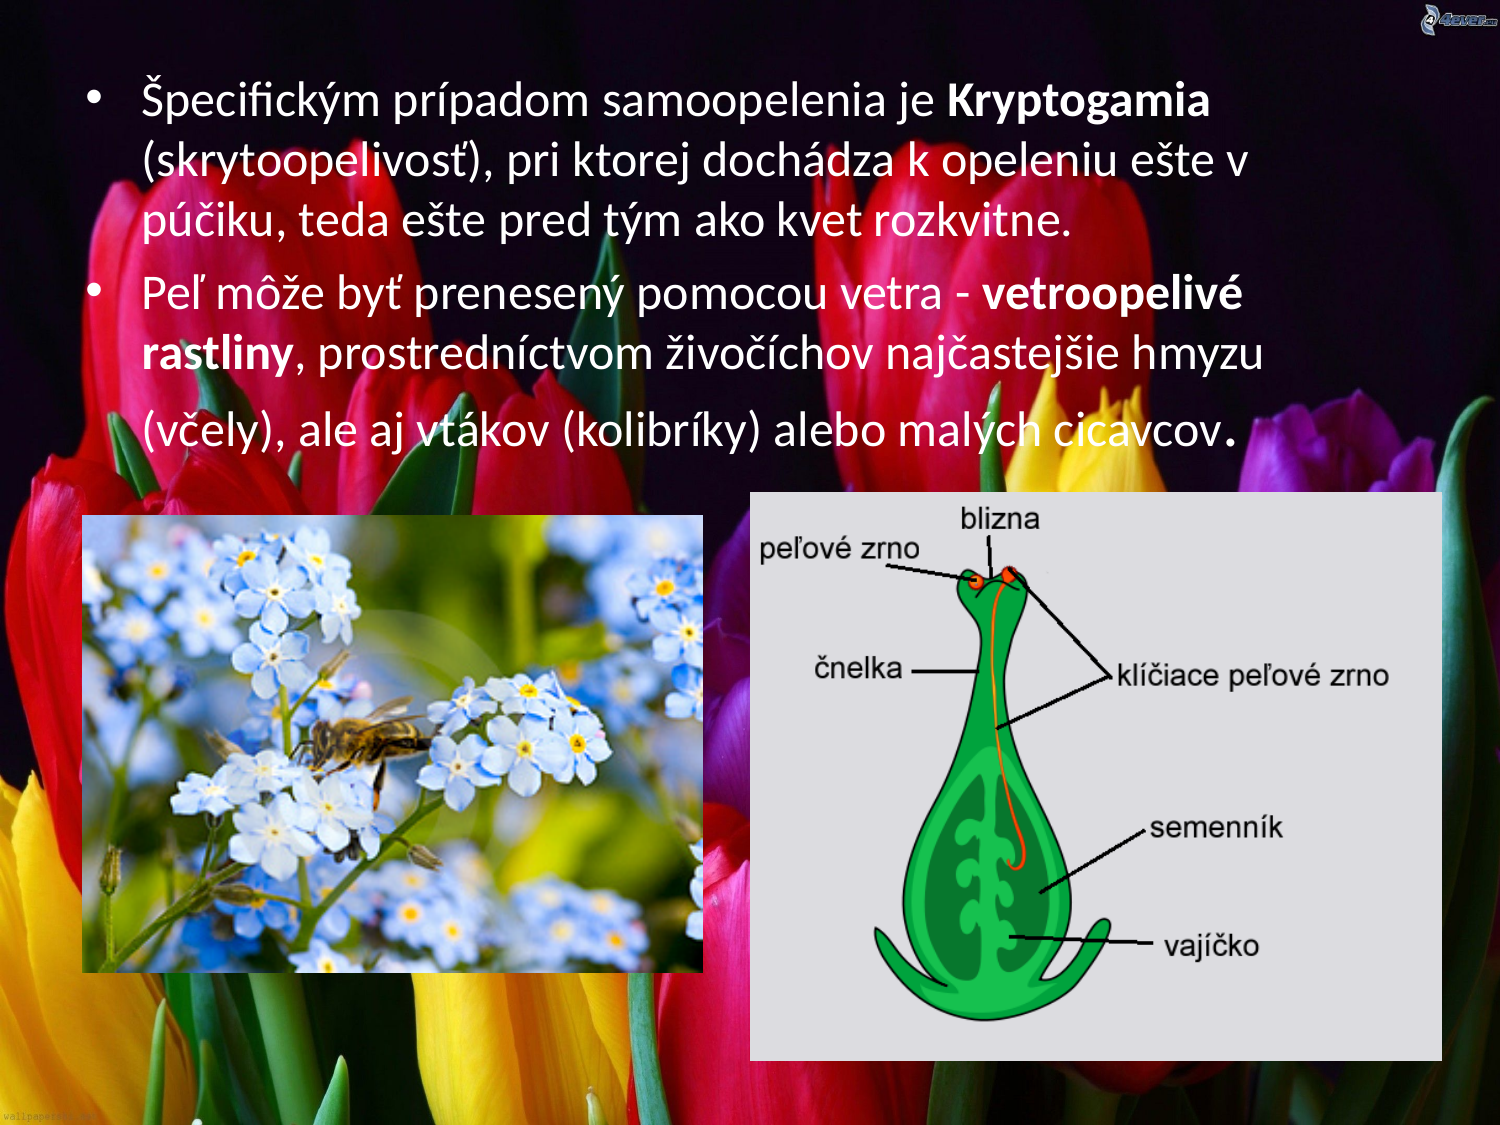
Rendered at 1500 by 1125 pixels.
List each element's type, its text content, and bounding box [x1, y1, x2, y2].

list Špecifickým prípadom samoopelenia je Kryptogamia (skrytoopelivosť), pri ktorej dochádza k opeleniu ešte v púčiku, teda ešte pred tým ako kvet rozkvitne. Peľ môže byť prenesený pomocou vetra - vetroopelivé rastliny, prostredníctvom živočíchov najčastejšie hmyzu (včely), ale aj vtákov (kolibríky) alebo malých cicavcov. [70, 58, 1421, 1055]
picture [0, 0, 1500, 1125]
